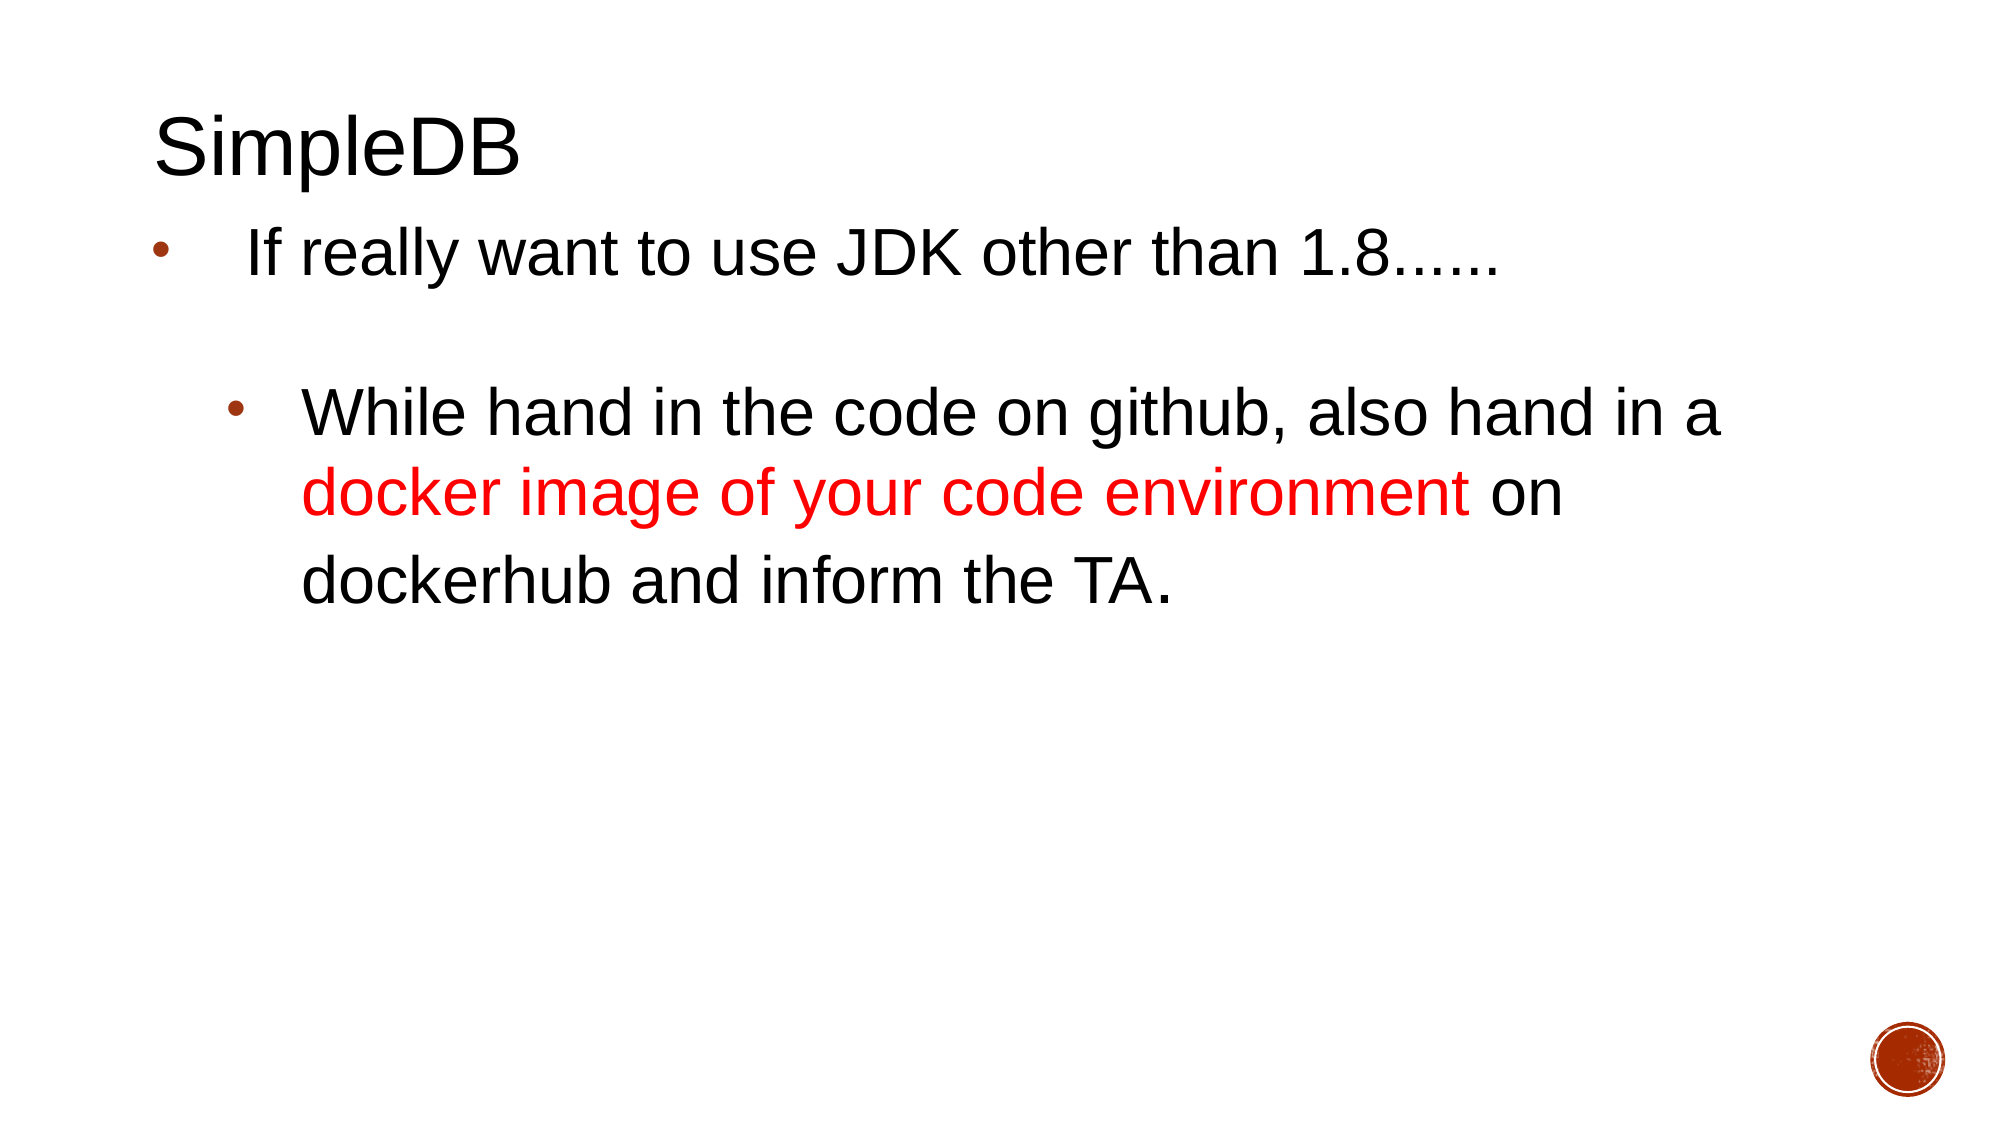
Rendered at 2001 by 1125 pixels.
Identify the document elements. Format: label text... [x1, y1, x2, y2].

text_box SimpleDB [138, 84, 539, 200]
text_box If really want to use JDK other than 1.8...... While hand in the code on github, also hand in a docker image of your code environment on dockerhub and inform the TA. [136, 201, 1864, 626]
